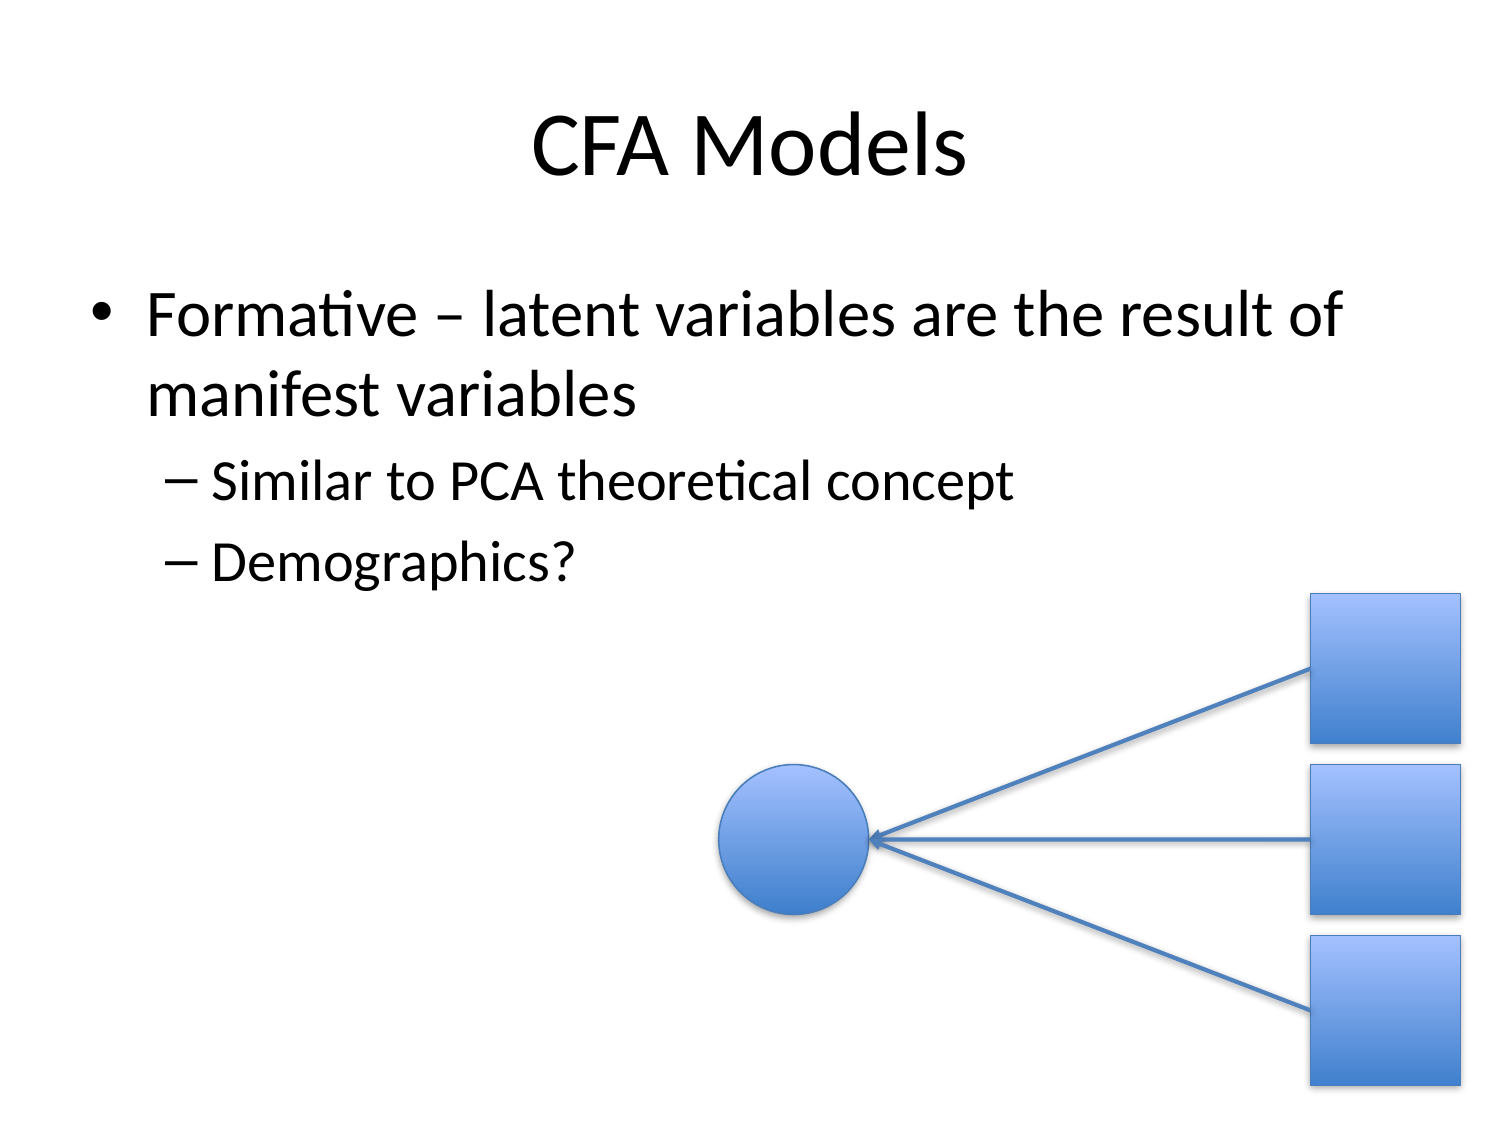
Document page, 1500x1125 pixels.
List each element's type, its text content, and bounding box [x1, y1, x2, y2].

text_box [1310, 935, 1461, 1086]
title CFA Models [75, 45, 1425, 233]
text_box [868, 839, 1311, 1011]
text_box [1310, 593, 1461, 744]
text_box [717, 763, 863, 916]
text_box [1315, 764, 1461, 915]
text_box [868, 668, 1311, 838]
list Formative – latent variables are the result of manifest variables Similar to PCA theoretical concept Demographics? [75, 262, 1425, 1005]
